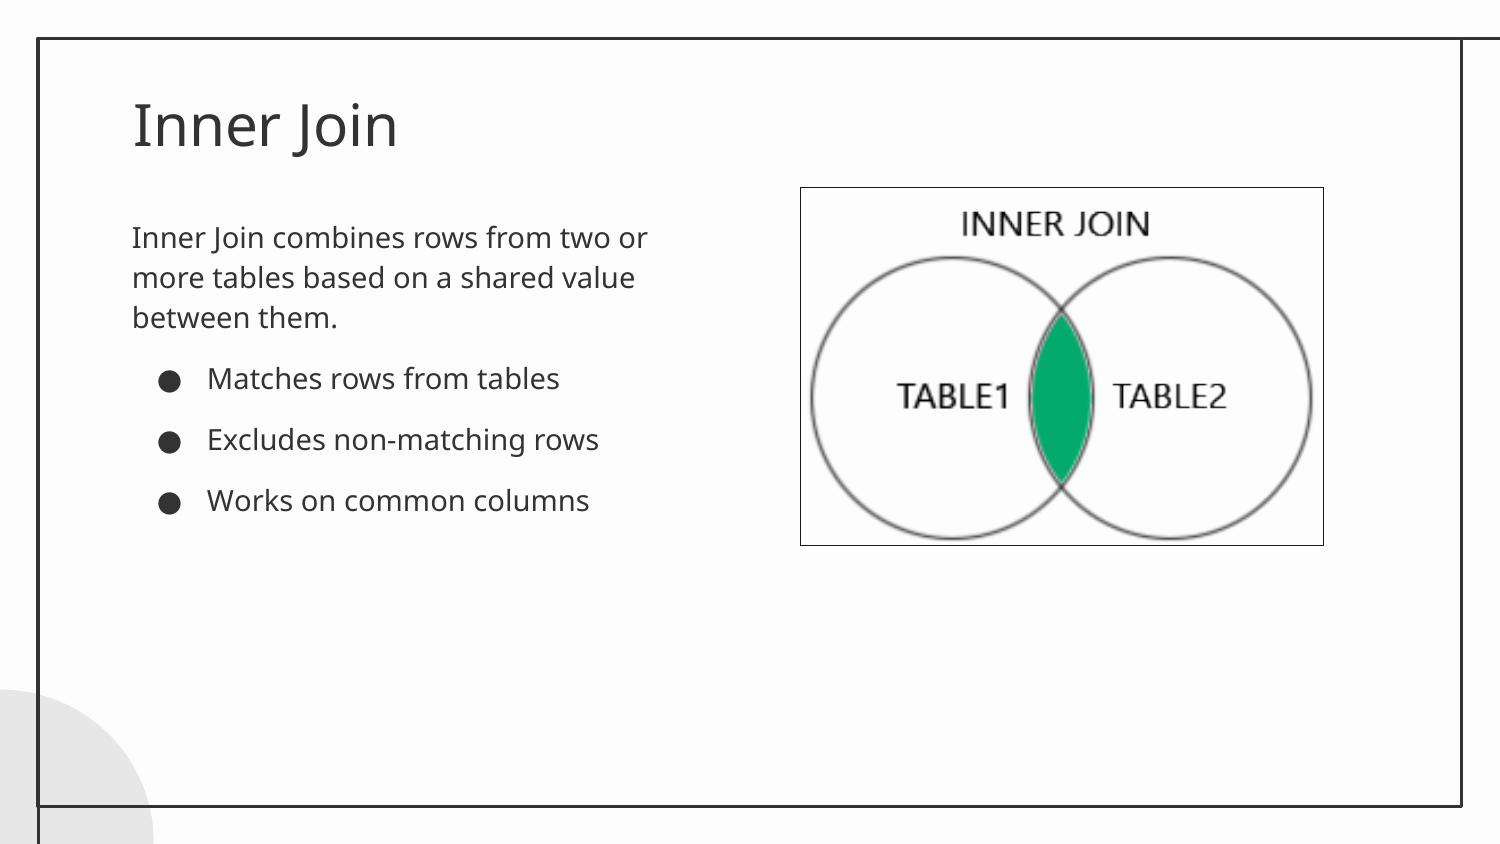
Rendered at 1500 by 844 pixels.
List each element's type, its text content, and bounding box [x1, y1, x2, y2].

text_box Inner Join combines rows from two or more tables based on a shared value between them. Matches rows from tables Excludes non-matching rows Works on common columns [116, 198, 719, 682]
title Inner Join [118, 72, 1384, 167]
picture [800, 187, 1324, 546]
